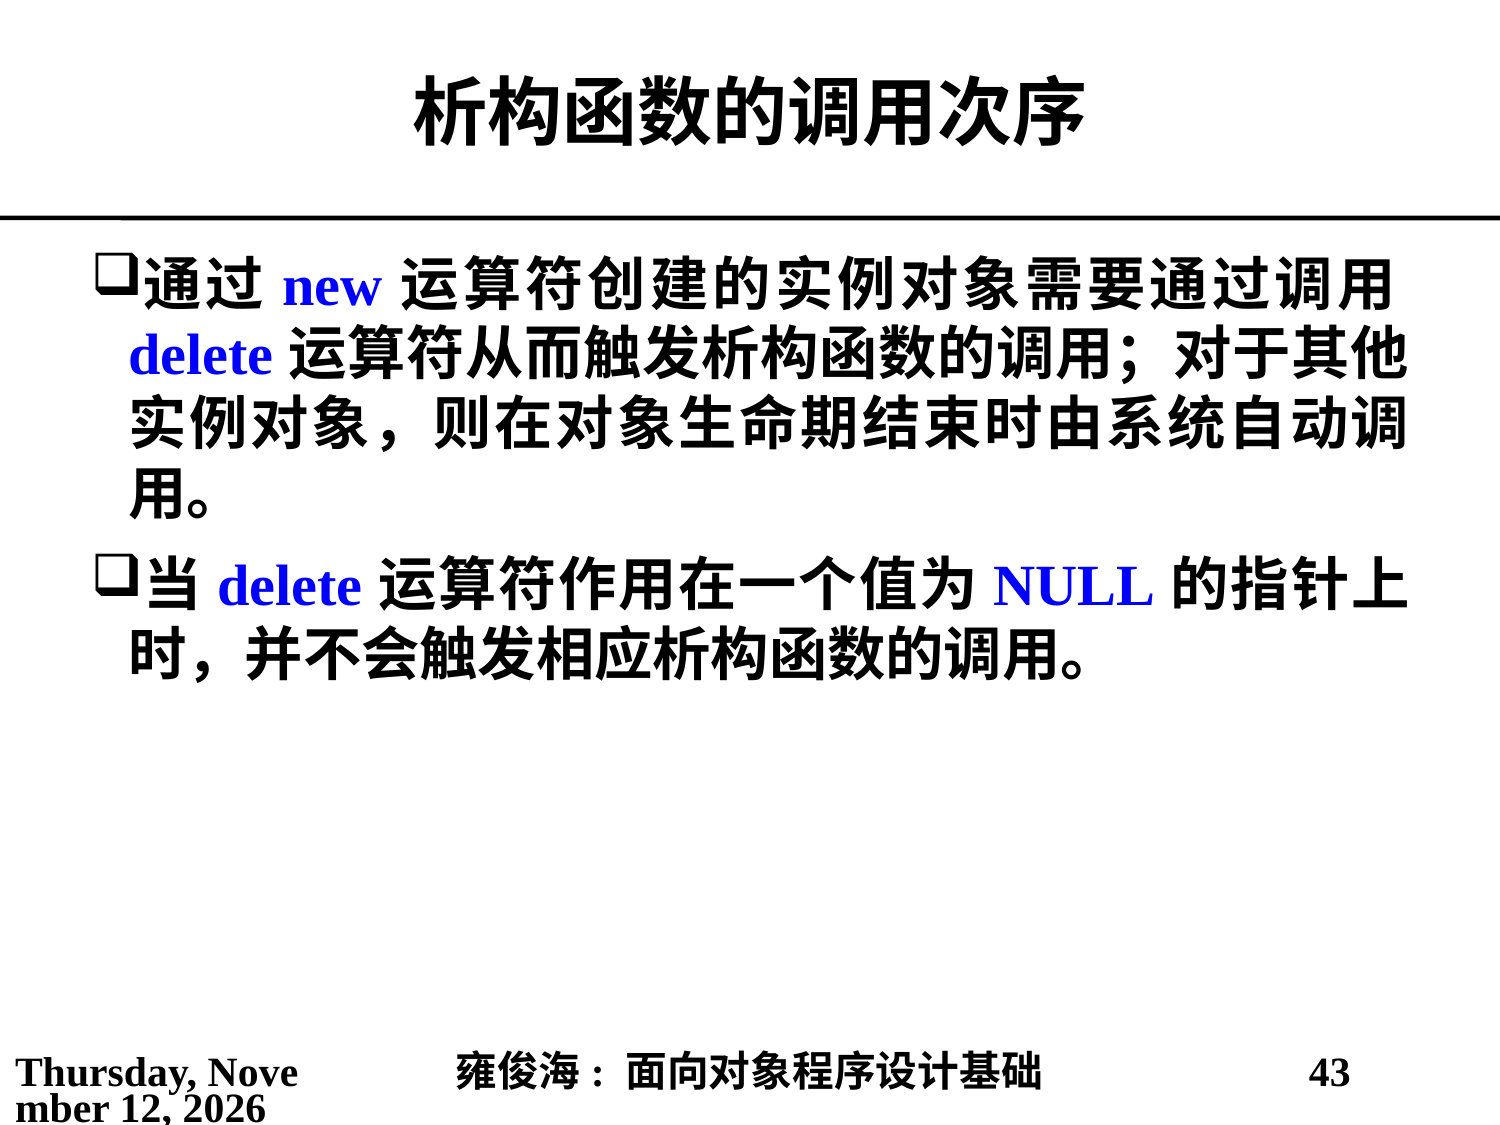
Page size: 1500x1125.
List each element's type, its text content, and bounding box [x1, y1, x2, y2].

footer 雍俊海: 面向对象程序设计基础 [337, 1042, 1161, 1103]
slide_number 43 [1161, 1042, 1499, 1103]
title 析构函数的调用次序 [0, 0, 1500, 217]
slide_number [0, 1042, 337, 1103]
list 通过new运算符创建的实例对象需要通过调用delete运算符从而触发析构函数的调用；对于其他实例对象，则在对象生命期结束时由系统自动调用。 当delete运算符作用在一个值为NULL的指针上时，并不会触发相应析构函数的调用。 [75, 239, 1425, 1042]
